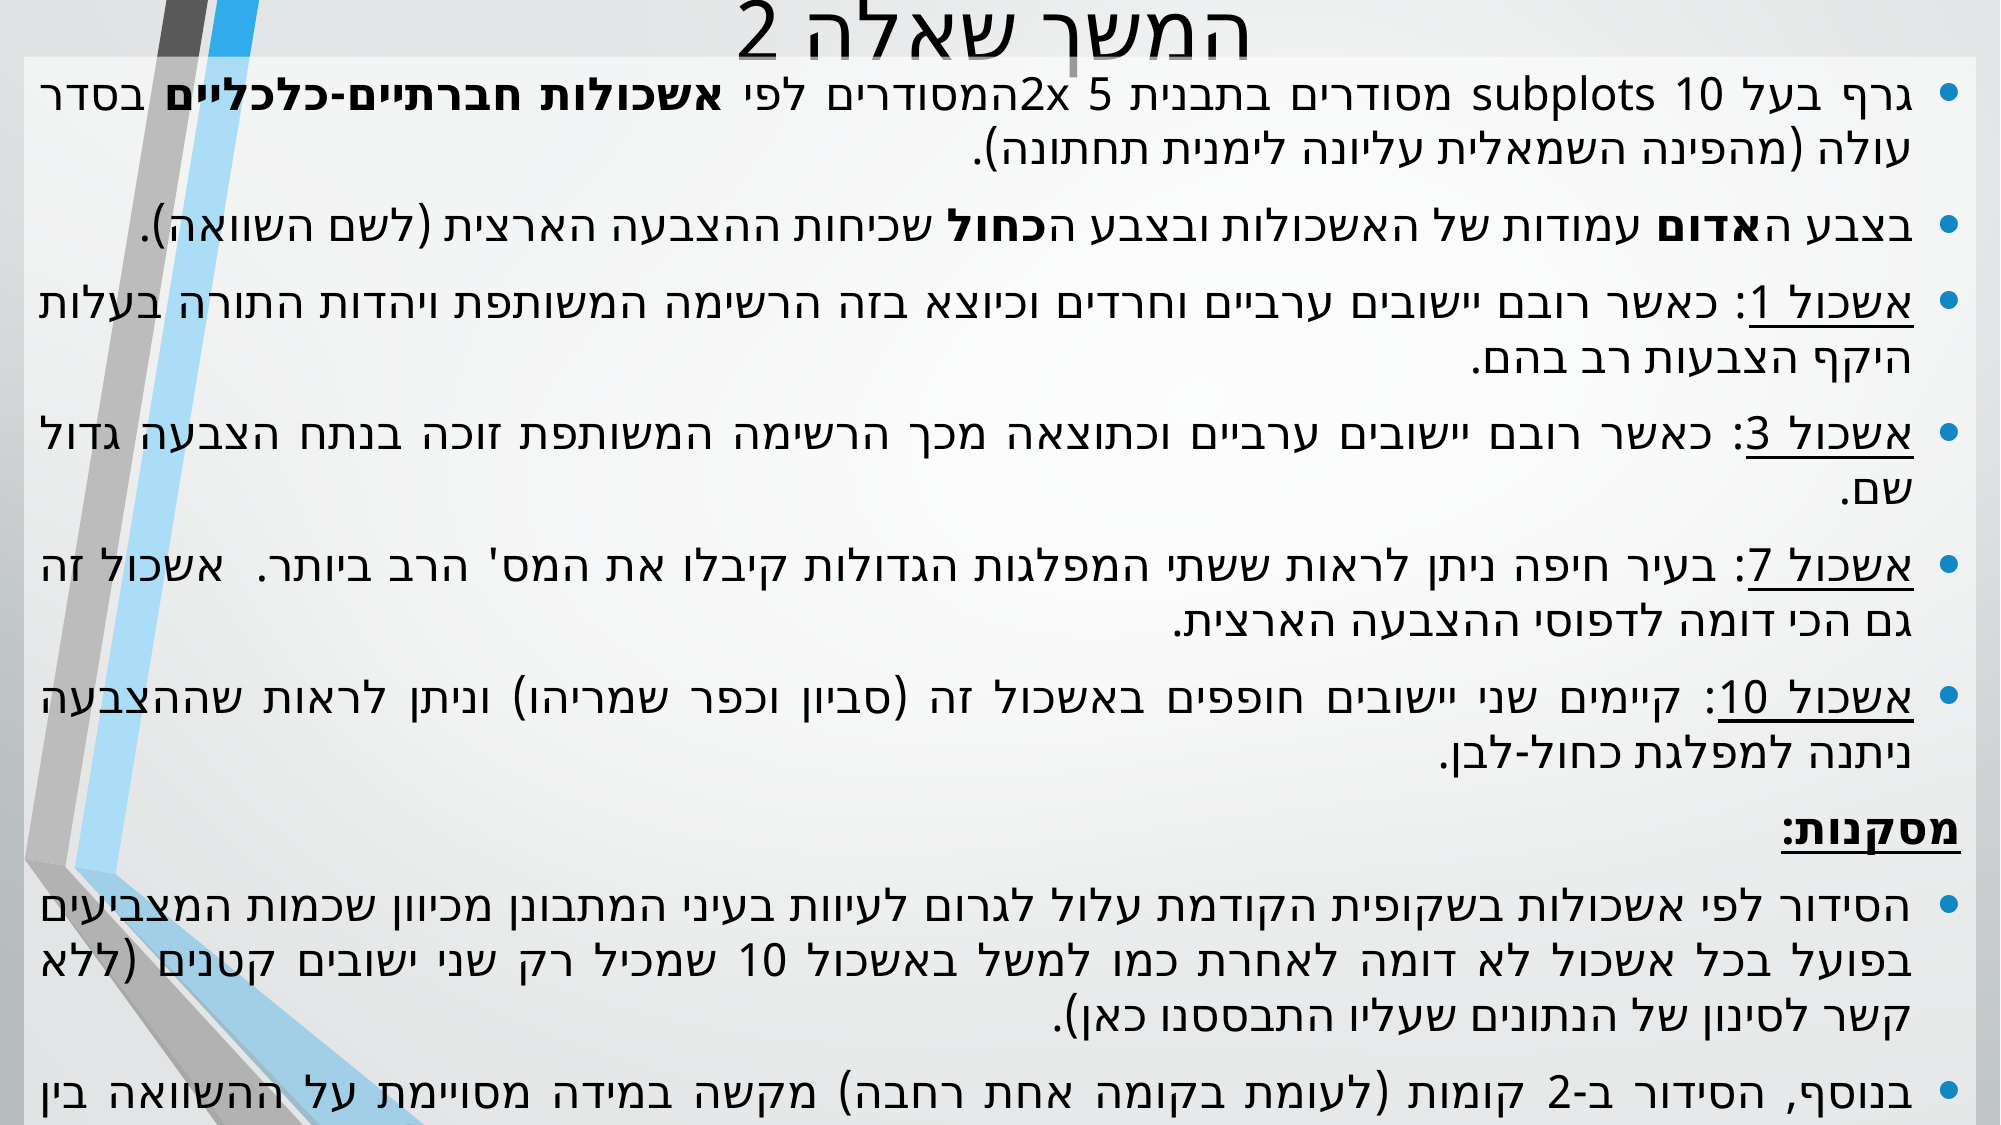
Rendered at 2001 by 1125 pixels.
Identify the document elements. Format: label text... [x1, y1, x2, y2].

title המשך שאלה 2 [178, 0, 1813, 56]
text_box גרף בעל 10 subplots מסודרים בתבנית 5 2xהמסודרים לפי אשכולות חברתיים-כלכליים בסדר עולה (מהפינה השמאלית עליונה לימנית תחתונה). בצבע האדום עמודות של האשכולות ובצבע הכחול שכיחות ההצבעה הארצית (לשם השוואה). אשכול 1: כאשר רובם יישובים ערביים וחרדים וכיוצא בזה הרשימה המשותפת ויהדות התורה בעלות היקף הצבעות רב בהם. אשכול 3: כאשר רובם יישובים ערביים וכתוצאה מכך הרשימה המשותפת זוכה בנתח הצבעה גדול שם. אשכול 7: בעיר חיפה ניתן לראות ששתי המפלגות הגדולות קיבלו את המס' הרב ביותר. אשכול זה גם הכי דומה לדפוסי ההצבעה הארצית. אשכול 10: קיימים שני יישובים חופפים באשכול זה (סביון וכפר שמריהו) וניתן לראות שההצבעה ניתנה למפלגת כחול-לבן. מסקנות: הסידור לפי אשכולות בשקופית הקודמת עלול לגרום לעיוות בעיני המתבונן מכיוון שכמות המצביעים בפועל בכל אשכול לא דומה לאחרת כמו למשל באשכול 10 שמכיל רק שני ישובים קטנים (ללא קשר לסינון של הנתונים שעליו התבססנו כאן). בנוסף, הסידור ב-2 קומות (לעומת בקומה אחת רחבה) מקשה במידה מסויימת על ההשוואה בין אשכולות בקומות נפרדות, בייחוד אלו שגם בקצוות שונים ולא אחד מעל השני (למשל 1 עם 10 ו-5 עם 6. [24, 56, 1976, 1125]
